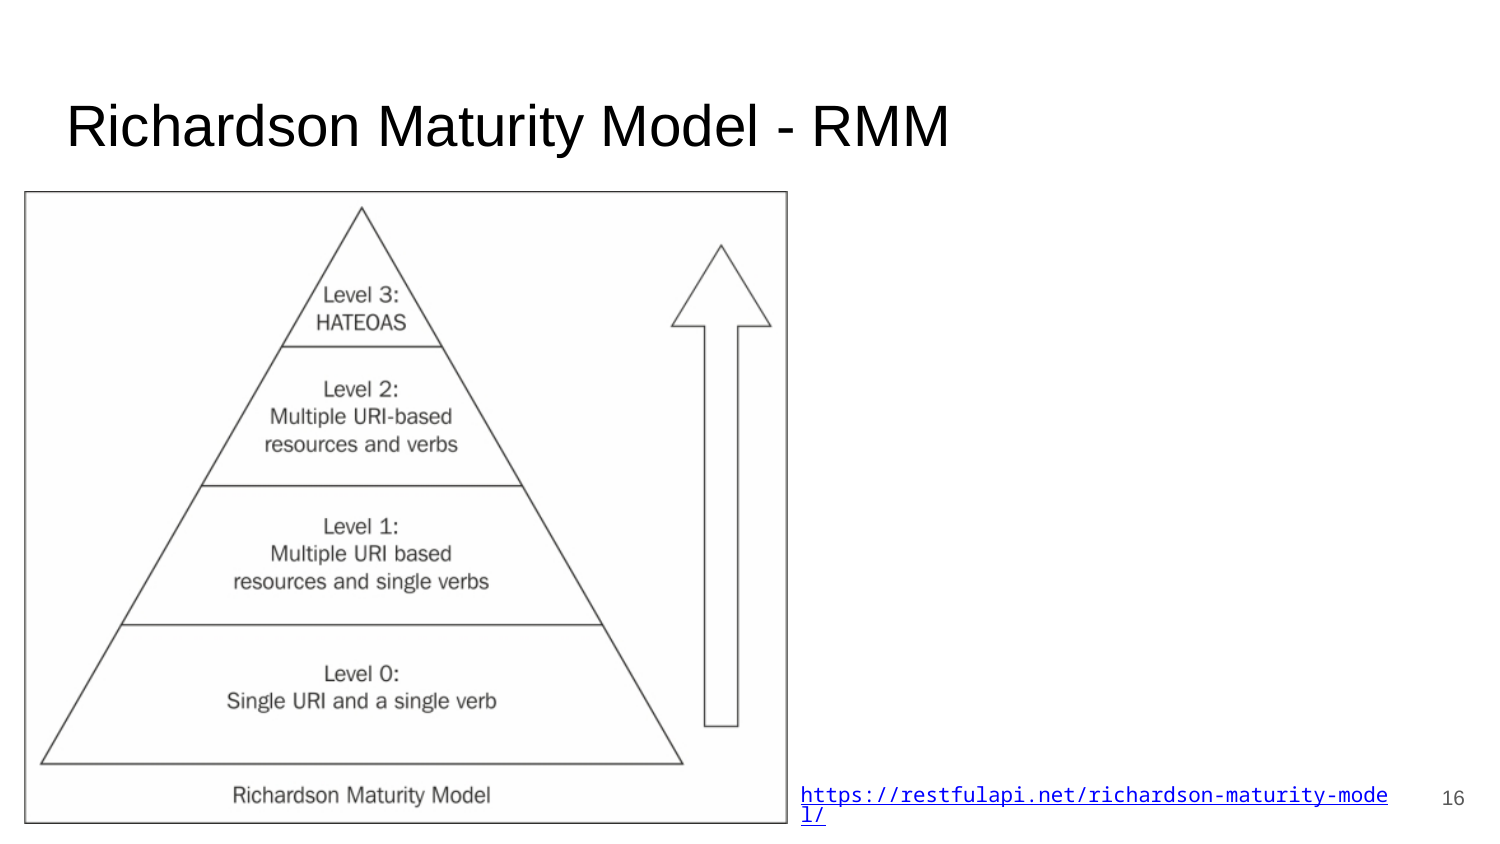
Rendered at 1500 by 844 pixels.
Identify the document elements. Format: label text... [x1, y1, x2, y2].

title Richardson Maturity Model - RMM [51, 72, 1449, 167]
text_box https://restfulapi.net/richardson-maturity-model/ [734, 753, 1429, 838]
picture [24, 191, 788, 824]
slide_number ‹#› [1429, 764, 1480, 830]
